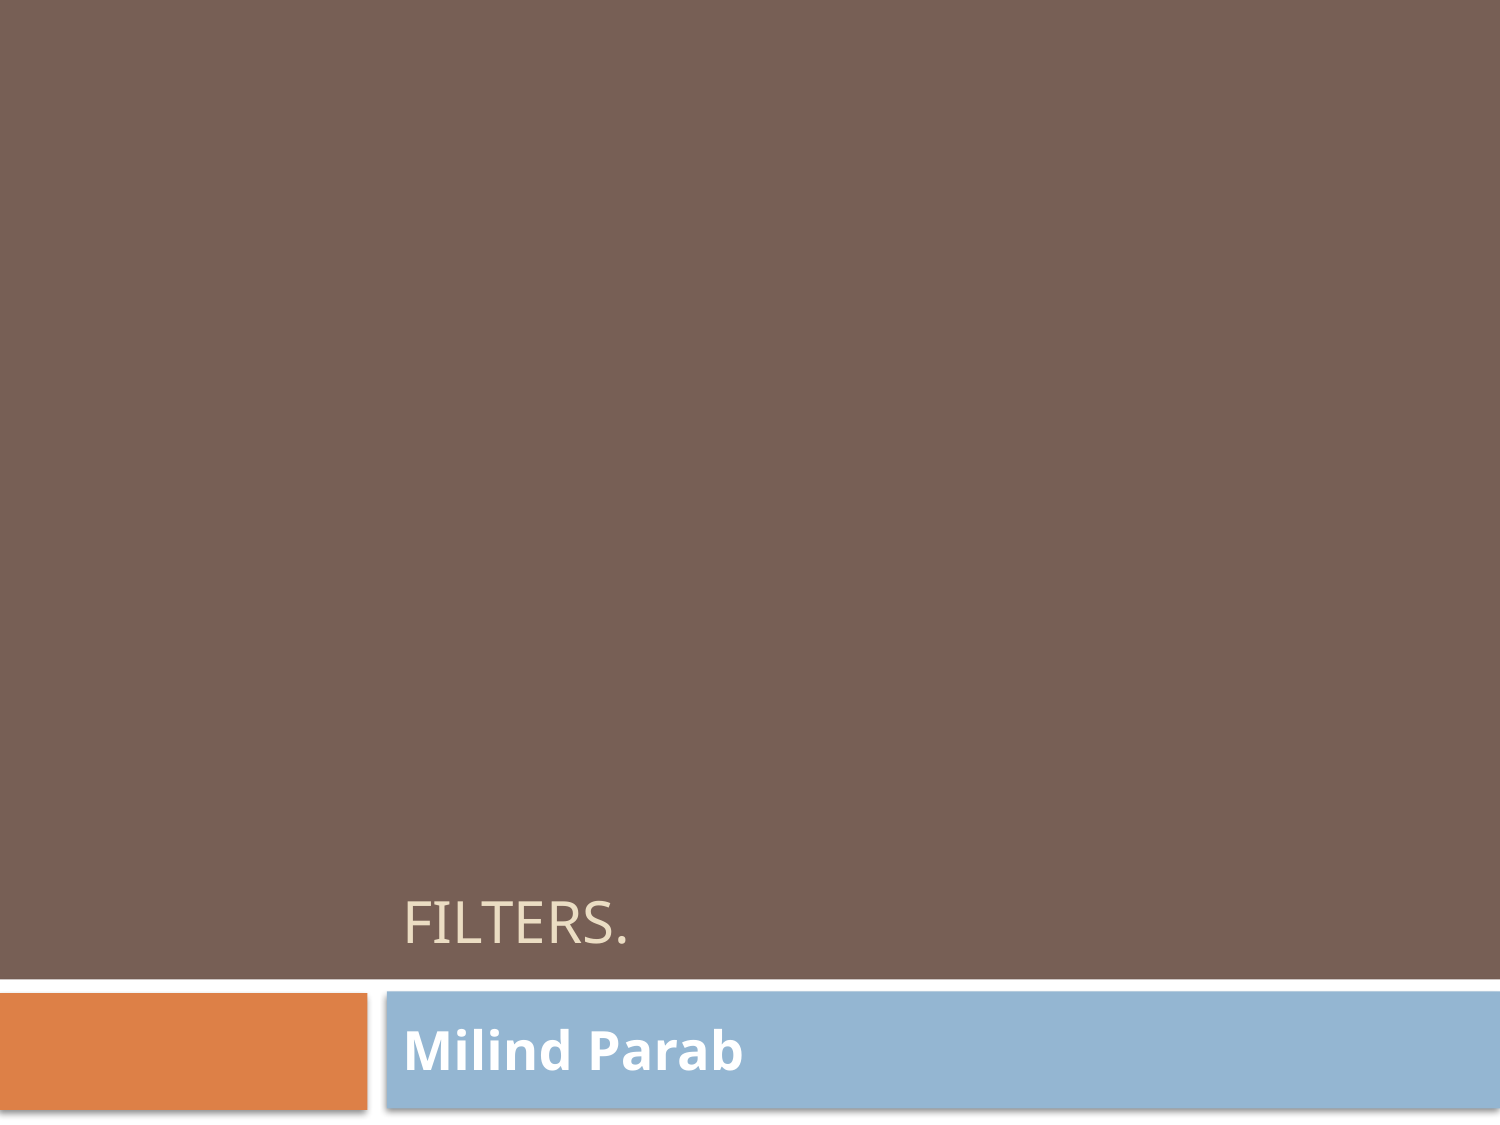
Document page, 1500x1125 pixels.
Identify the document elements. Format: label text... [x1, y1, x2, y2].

subtitle Milind Parab [387, 992, 1488, 1105]
title Filters. [387, 662, 1450, 963]
